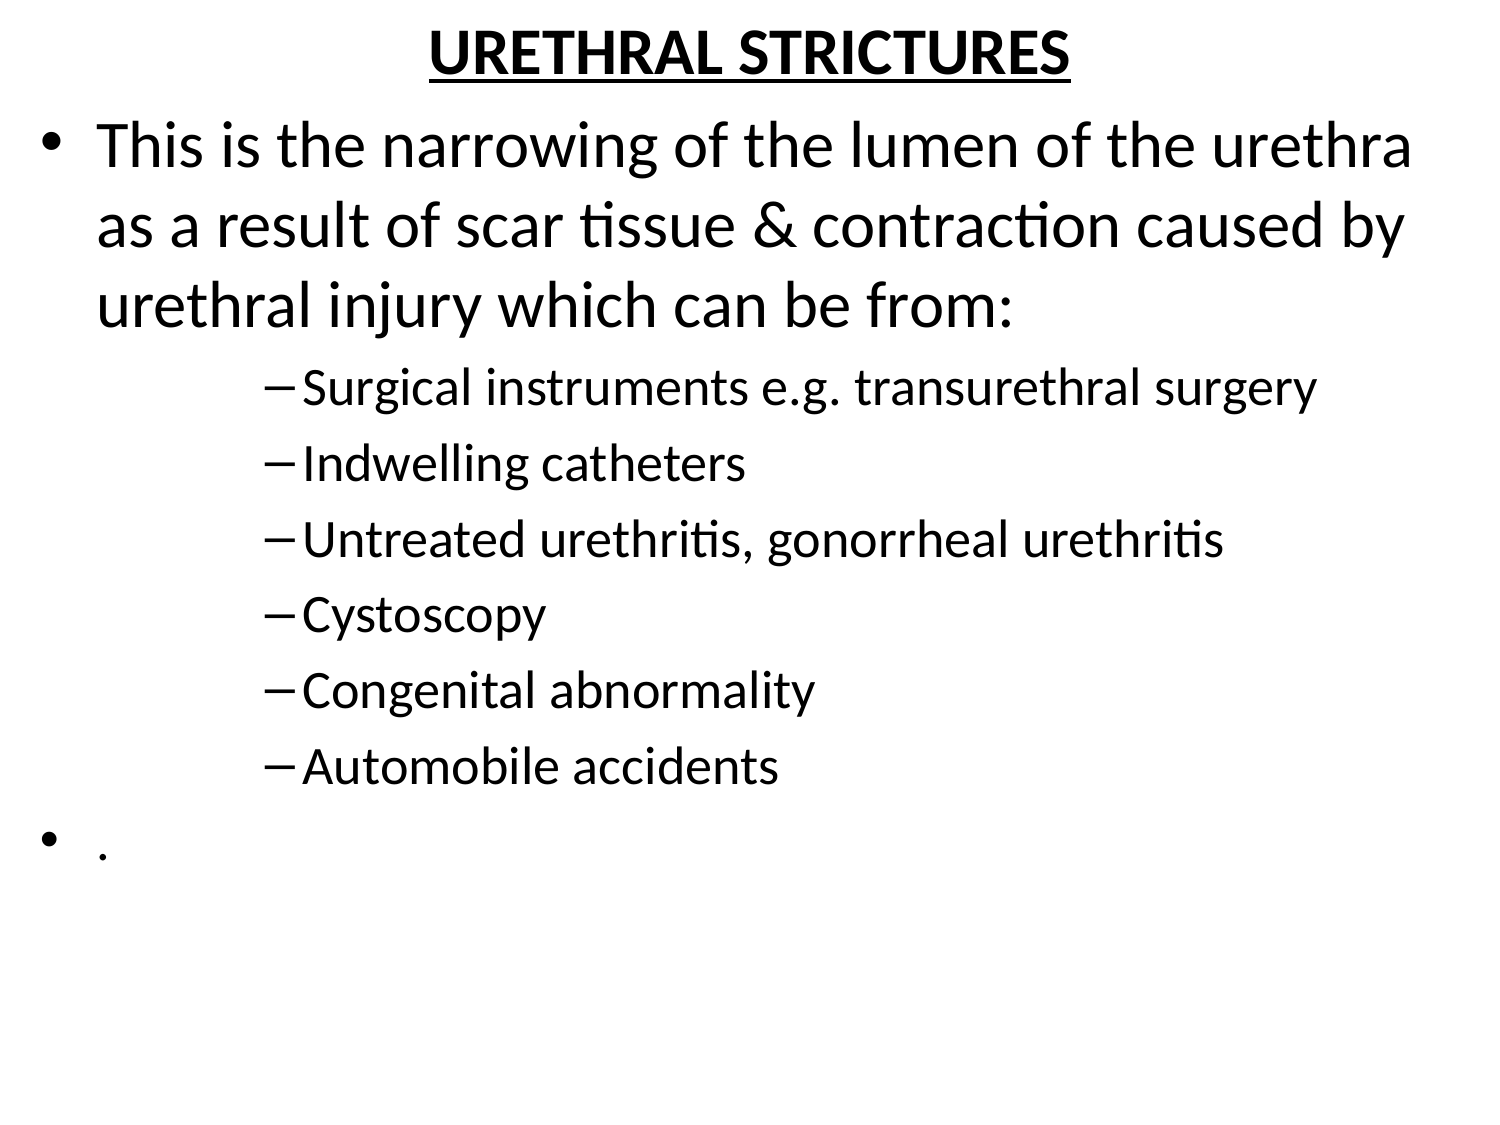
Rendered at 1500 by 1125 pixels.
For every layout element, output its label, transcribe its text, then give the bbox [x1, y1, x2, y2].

list URETHRAL STRICTURES This is the narrowing of the lumen of the urethra as a result of scar tissue & contraction caused by urethral injury which can be from: Surgical instruments e.g. transurethral surgery Indwelling catheters Untreated urethritis, gonorrheal urethritis Cystoscopy Congenital abnormality Automobile accidents . [24, 0, 1475, 1125]
